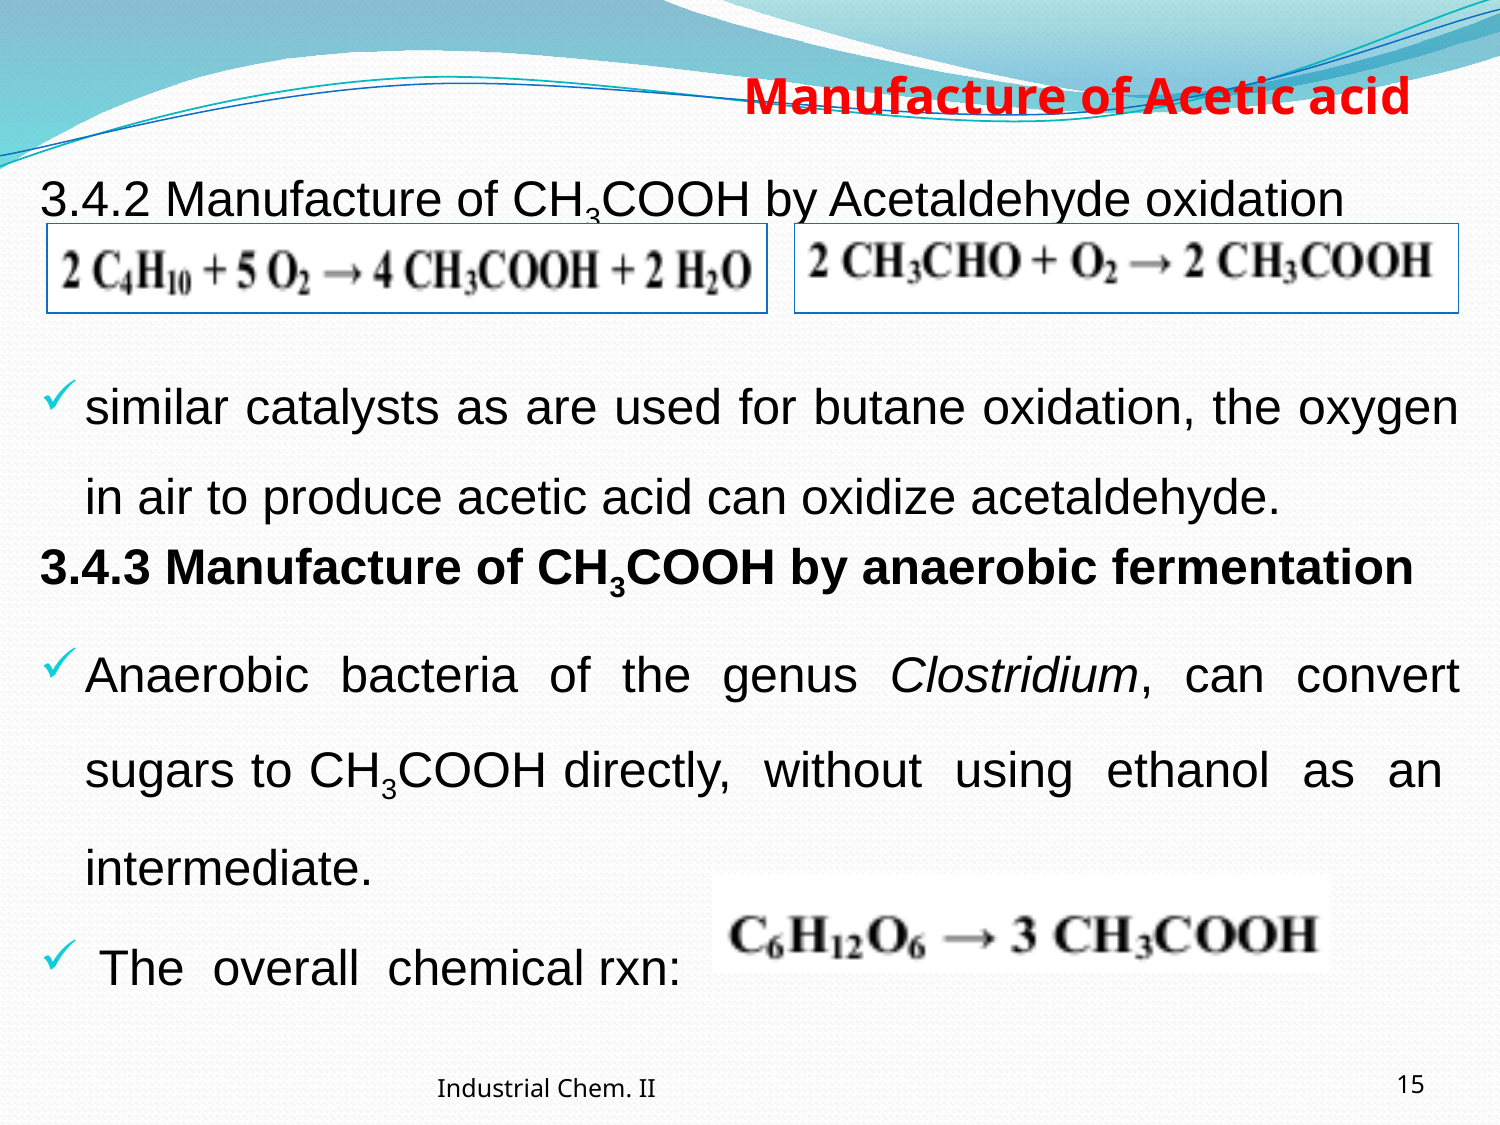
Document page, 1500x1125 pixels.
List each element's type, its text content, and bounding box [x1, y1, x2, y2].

title Manufacture of Acetic acid [75, 24, 1425, 125]
picture [47, 223, 767, 313]
slide_number 15 [1299, 1042, 1425, 1103]
footer Industrial Chem. II [437, 1042, 988, 1103]
list 3.4.2 Manufacture of CH3COOH by Acetaldehyde oxidation similar catalysts as are used for butane oxidation, the oxygen in air to produce acetic acid can oxidize acetaldehyde. 3.4.3 Manufacture of CH3COOH by anaerobic fermentation Anaerobic bacteria of the genus Clostridium, can convert sugars to CH3COOH directly, without using ethanol as an intermediate. The overall chemical rxn: [24, 125, 1475, 1088]
picture [712, 874, 1330, 973]
picture [794, 223, 1458, 313]
